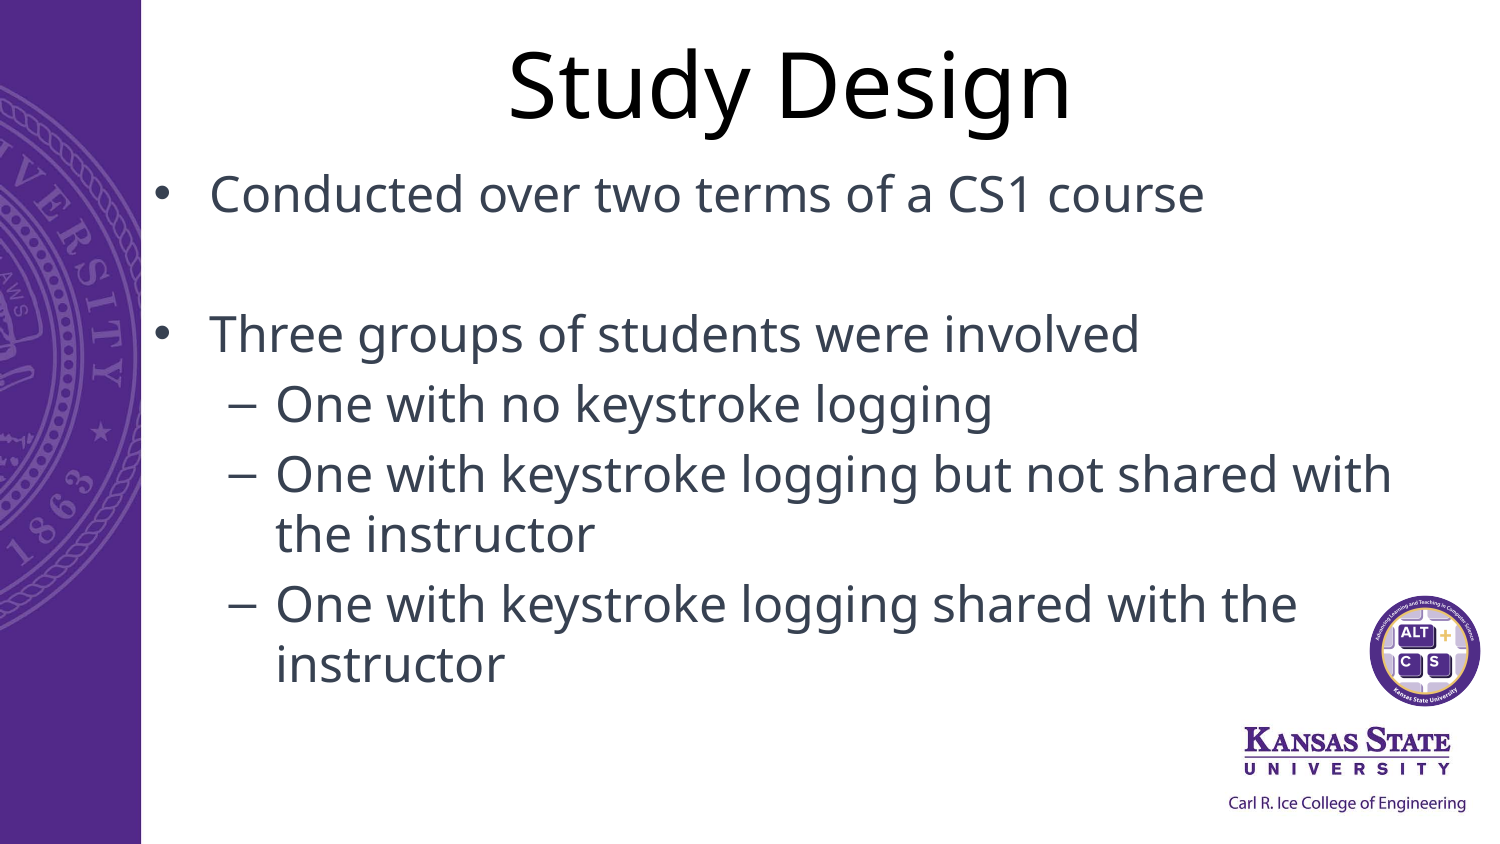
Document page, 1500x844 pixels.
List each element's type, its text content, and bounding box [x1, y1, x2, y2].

picture [0, 0, 1500, 844]
title Study Design [169, 51, 1414, 113]
list Conducted over two terms of a CS1 course Three groups of students were involved One with no keystroke logging One with keystroke logging but not shared with the instructor One with keystroke logging shared with the instructor [138, 155, 1414, 732]
